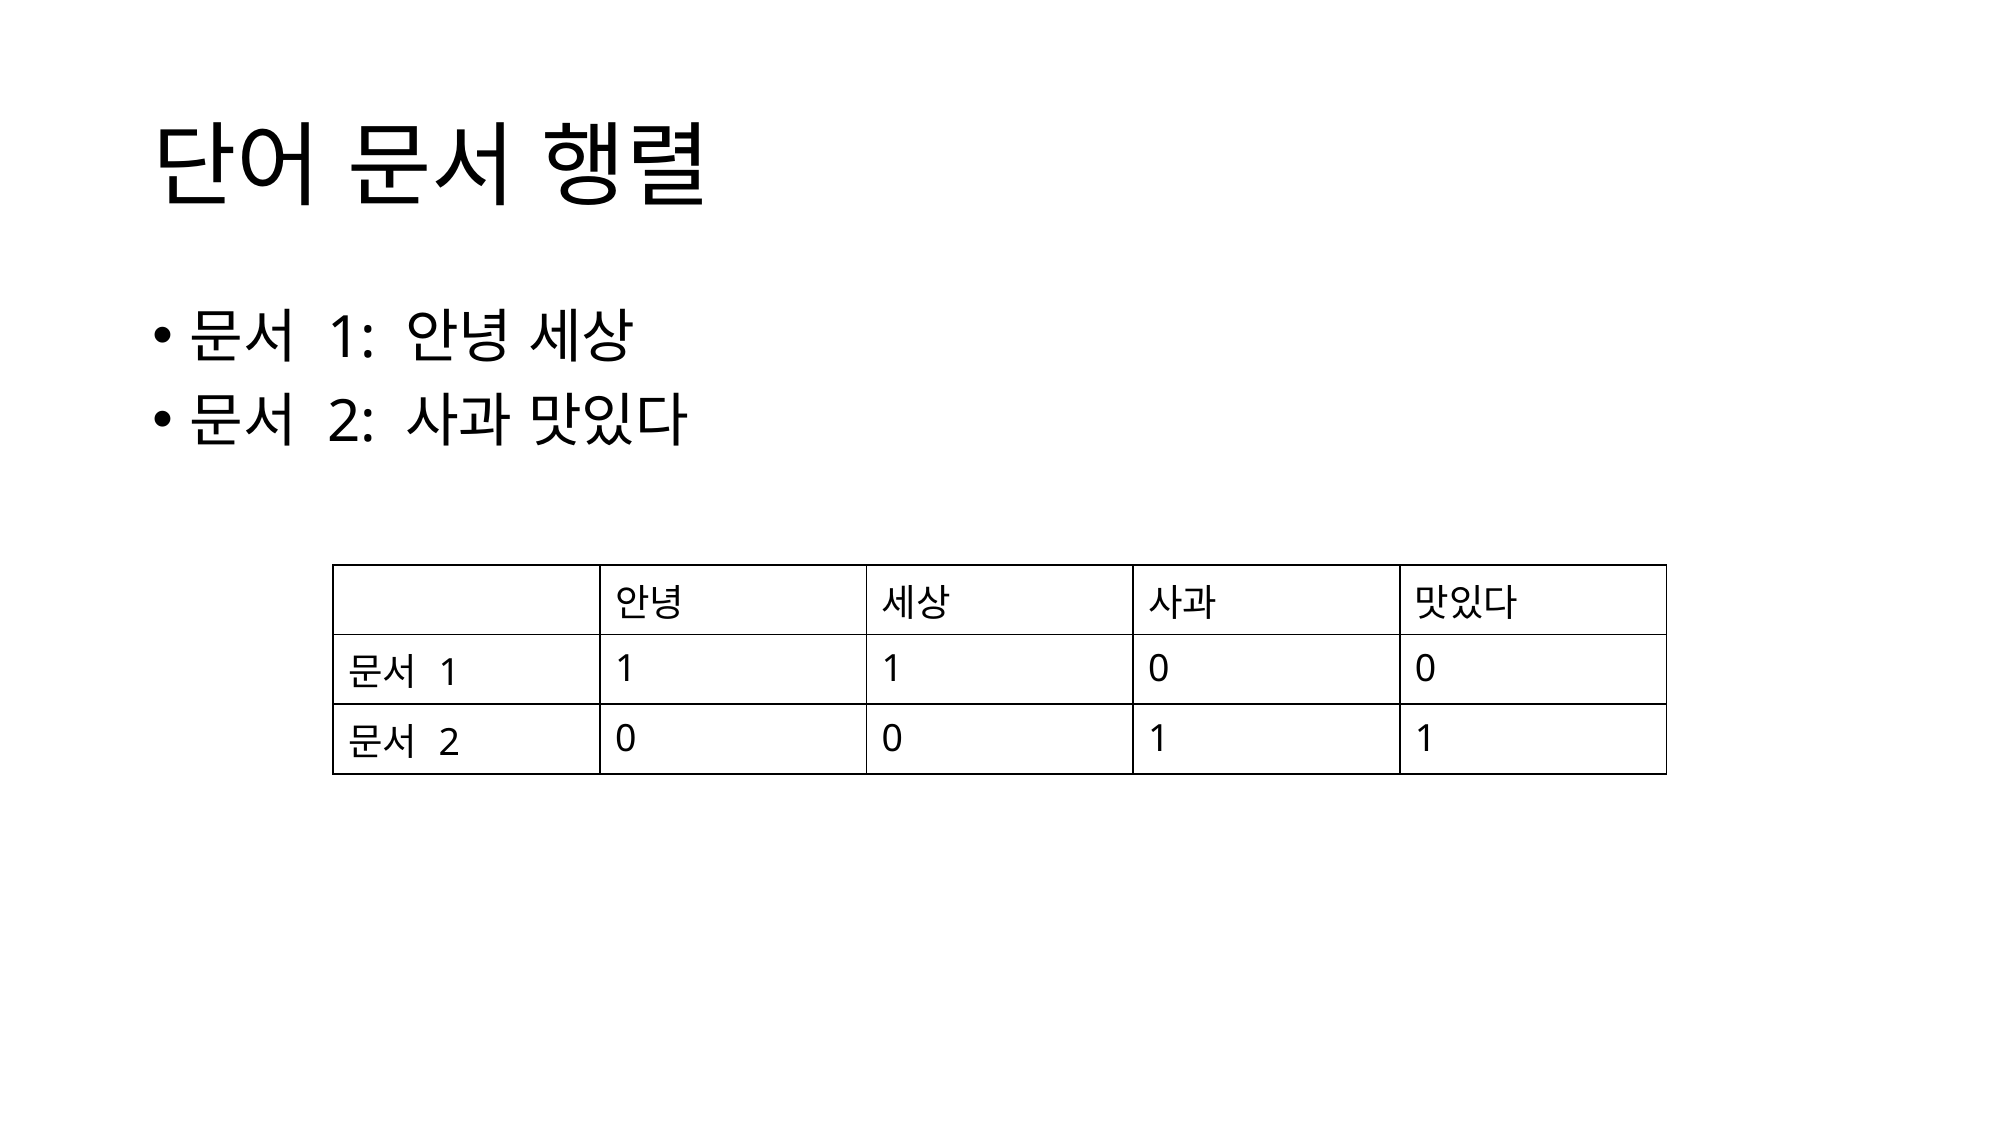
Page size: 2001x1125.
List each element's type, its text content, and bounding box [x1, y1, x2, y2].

table_cell 0 [601, 705, 866, 773]
table_cell 0 [1401, 635, 1666, 703]
table_header [334, 566, 599, 634]
table_header 사과 [1134, 566, 1399, 634]
table_cell 1 [867, 635, 1132, 703]
table_cell 0 [867, 705, 1132, 773]
table_header 안녕 [601, 566, 866, 634]
list 문서 1: 안녕 세상 문서 2: 사과 맛있다 [137, 299, 1863, 1014]
title 단어 문서 행렬 [137, 59, 1863, 278]
table_header 맛있다 [1401, 566, 1666, 634]
table_cell 문서 1 [334, 635, 599, 703]
table_cell 0 [1134, 635, 1399, 703]
table_cell 1 [1134, 705, 1399, 773]
table_cell 1 [601, 635, 866, 703]
table_header 세상 [867, 566, 1132, 634]
table_cell 문서 2 [334, 705, 599, 773]
table_cell 1 [1401, 705, 1666, 773]
